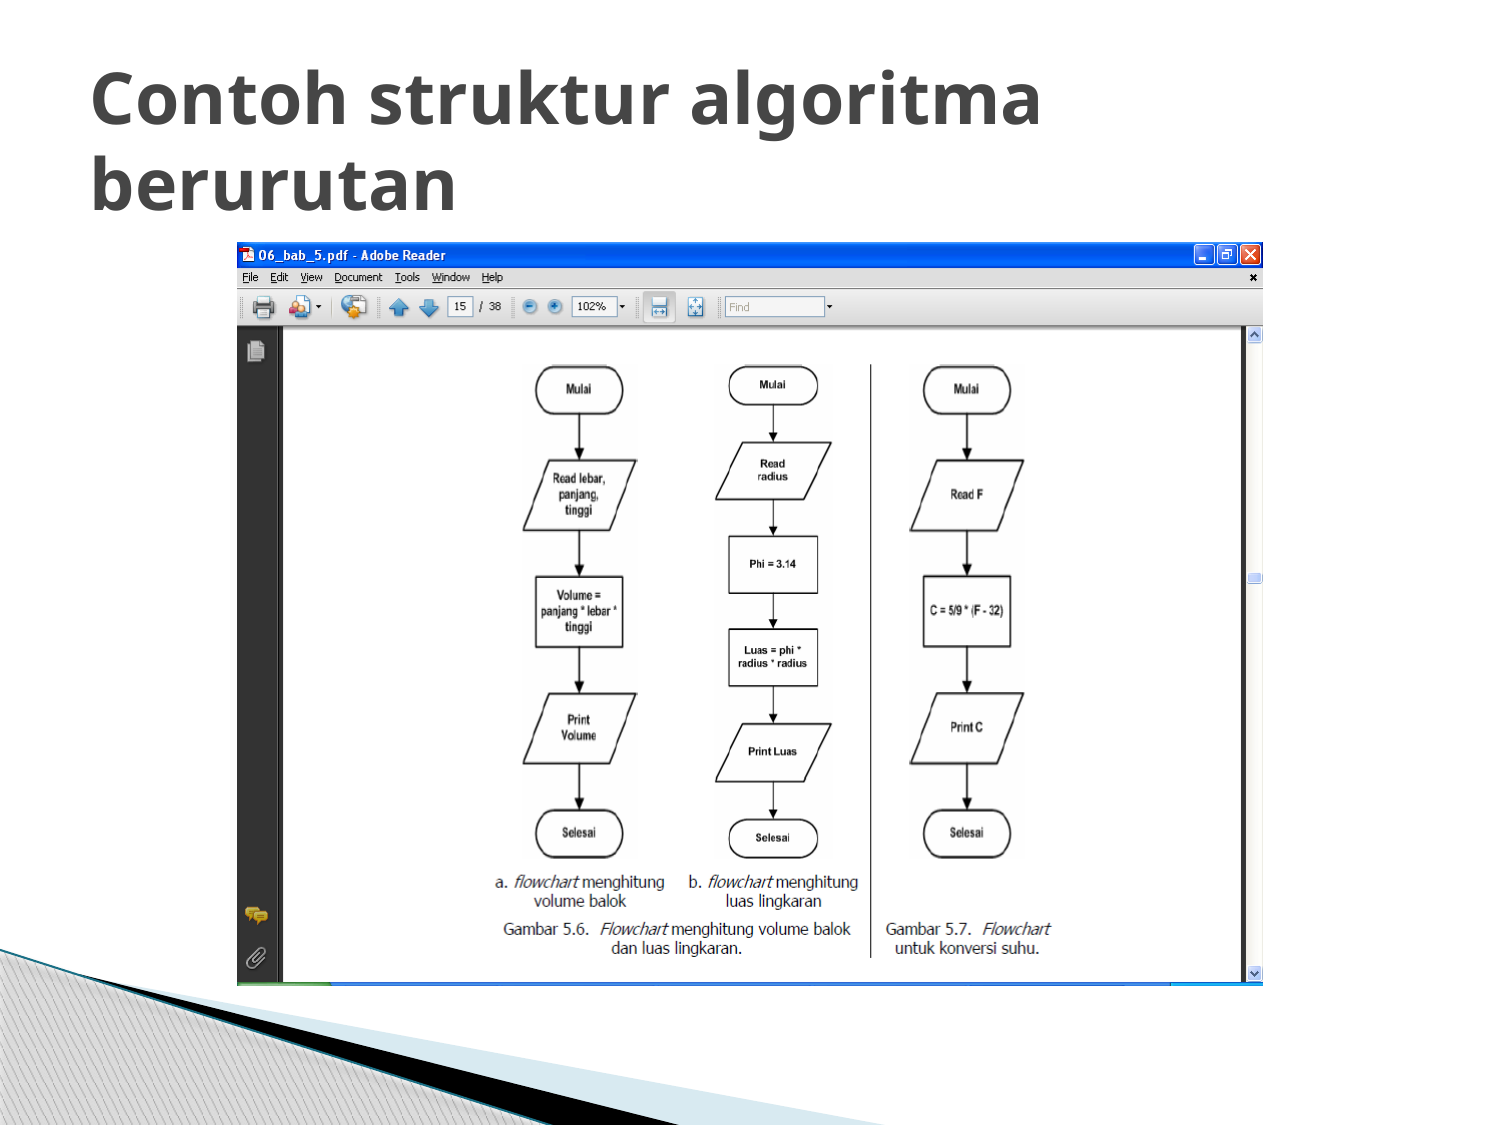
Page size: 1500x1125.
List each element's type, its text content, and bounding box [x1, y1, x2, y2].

title Contoh struktur algoritma berurutan [75, 45, 1425, 233]
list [237, 242, 1263, 986]
